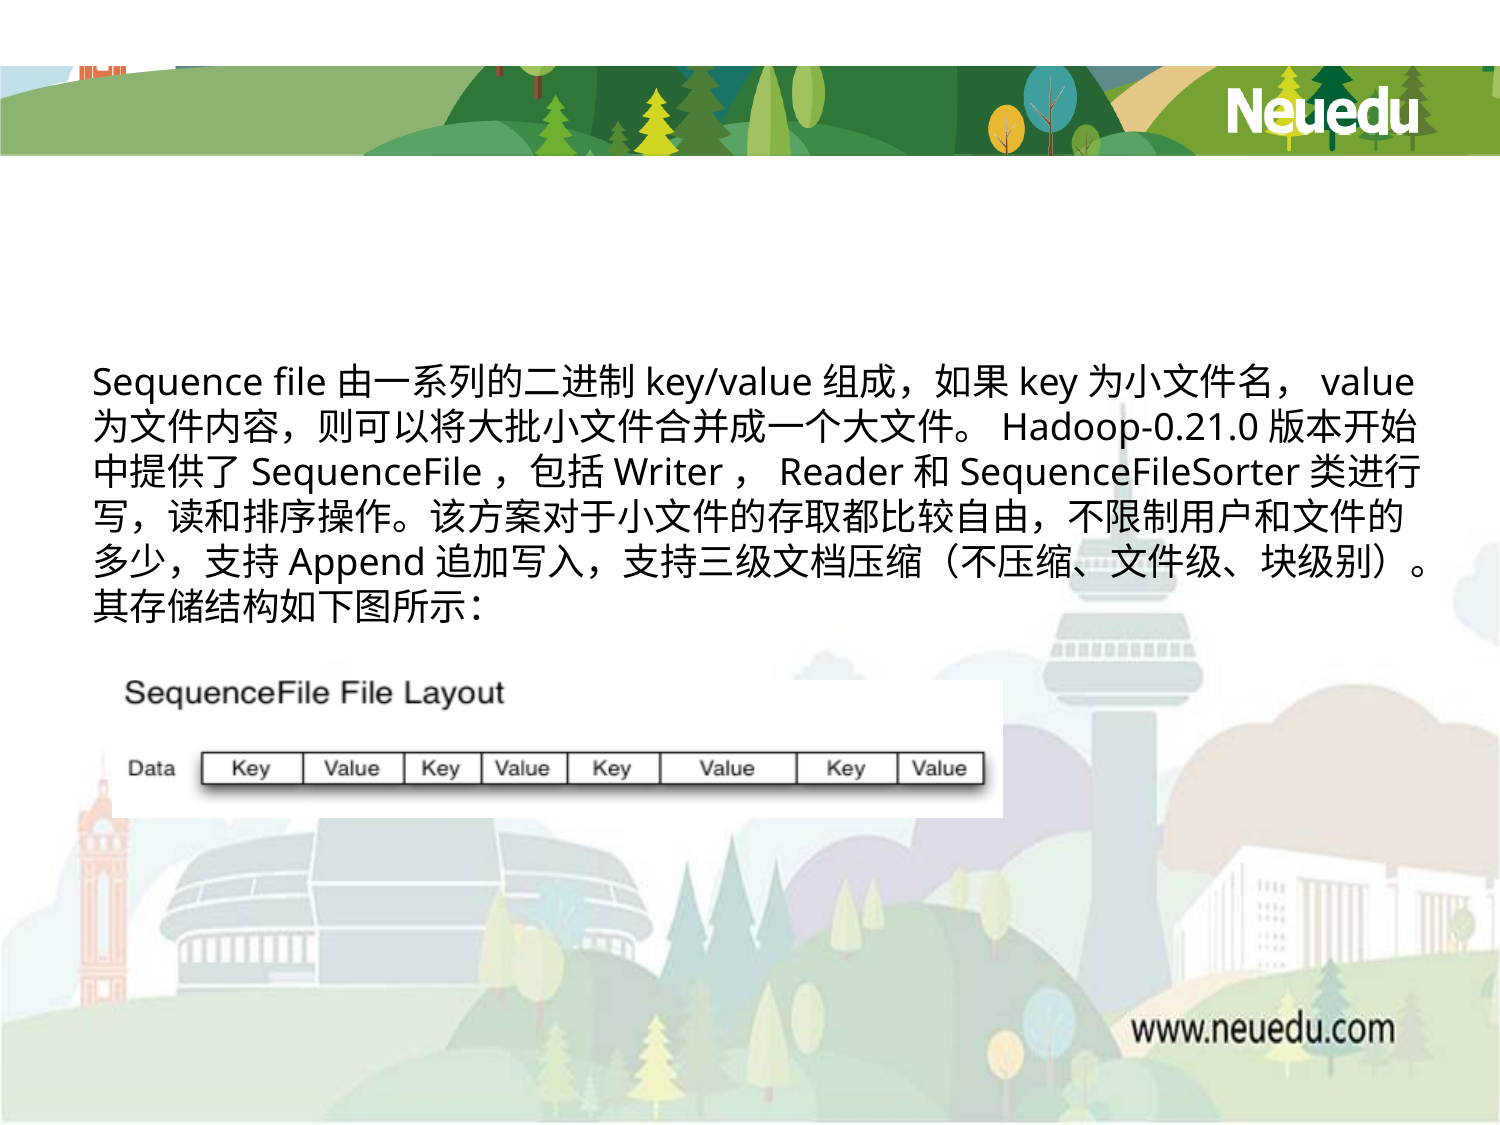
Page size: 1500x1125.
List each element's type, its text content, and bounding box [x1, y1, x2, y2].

list Sequence file由一系列的二进制key/value组成，如果key为小文件名，value为文件内容，则可以将大批小文件合并成一个大文件。Hadoop-0.21.0版本开始中提供了SequenceFile，包括Writer，Reader和SequenceFileSorter类进行写，读和排序操作。该方案对于小文件的存取都比较自由，不限制用户和文件的多少，支持Append追加写入，支持三级文档压缩（不压缩、文件级、块级别）。其存储结构如下图所示： [77, 349, 1441, 965]
picture [0, 0, 1500, 1125]
